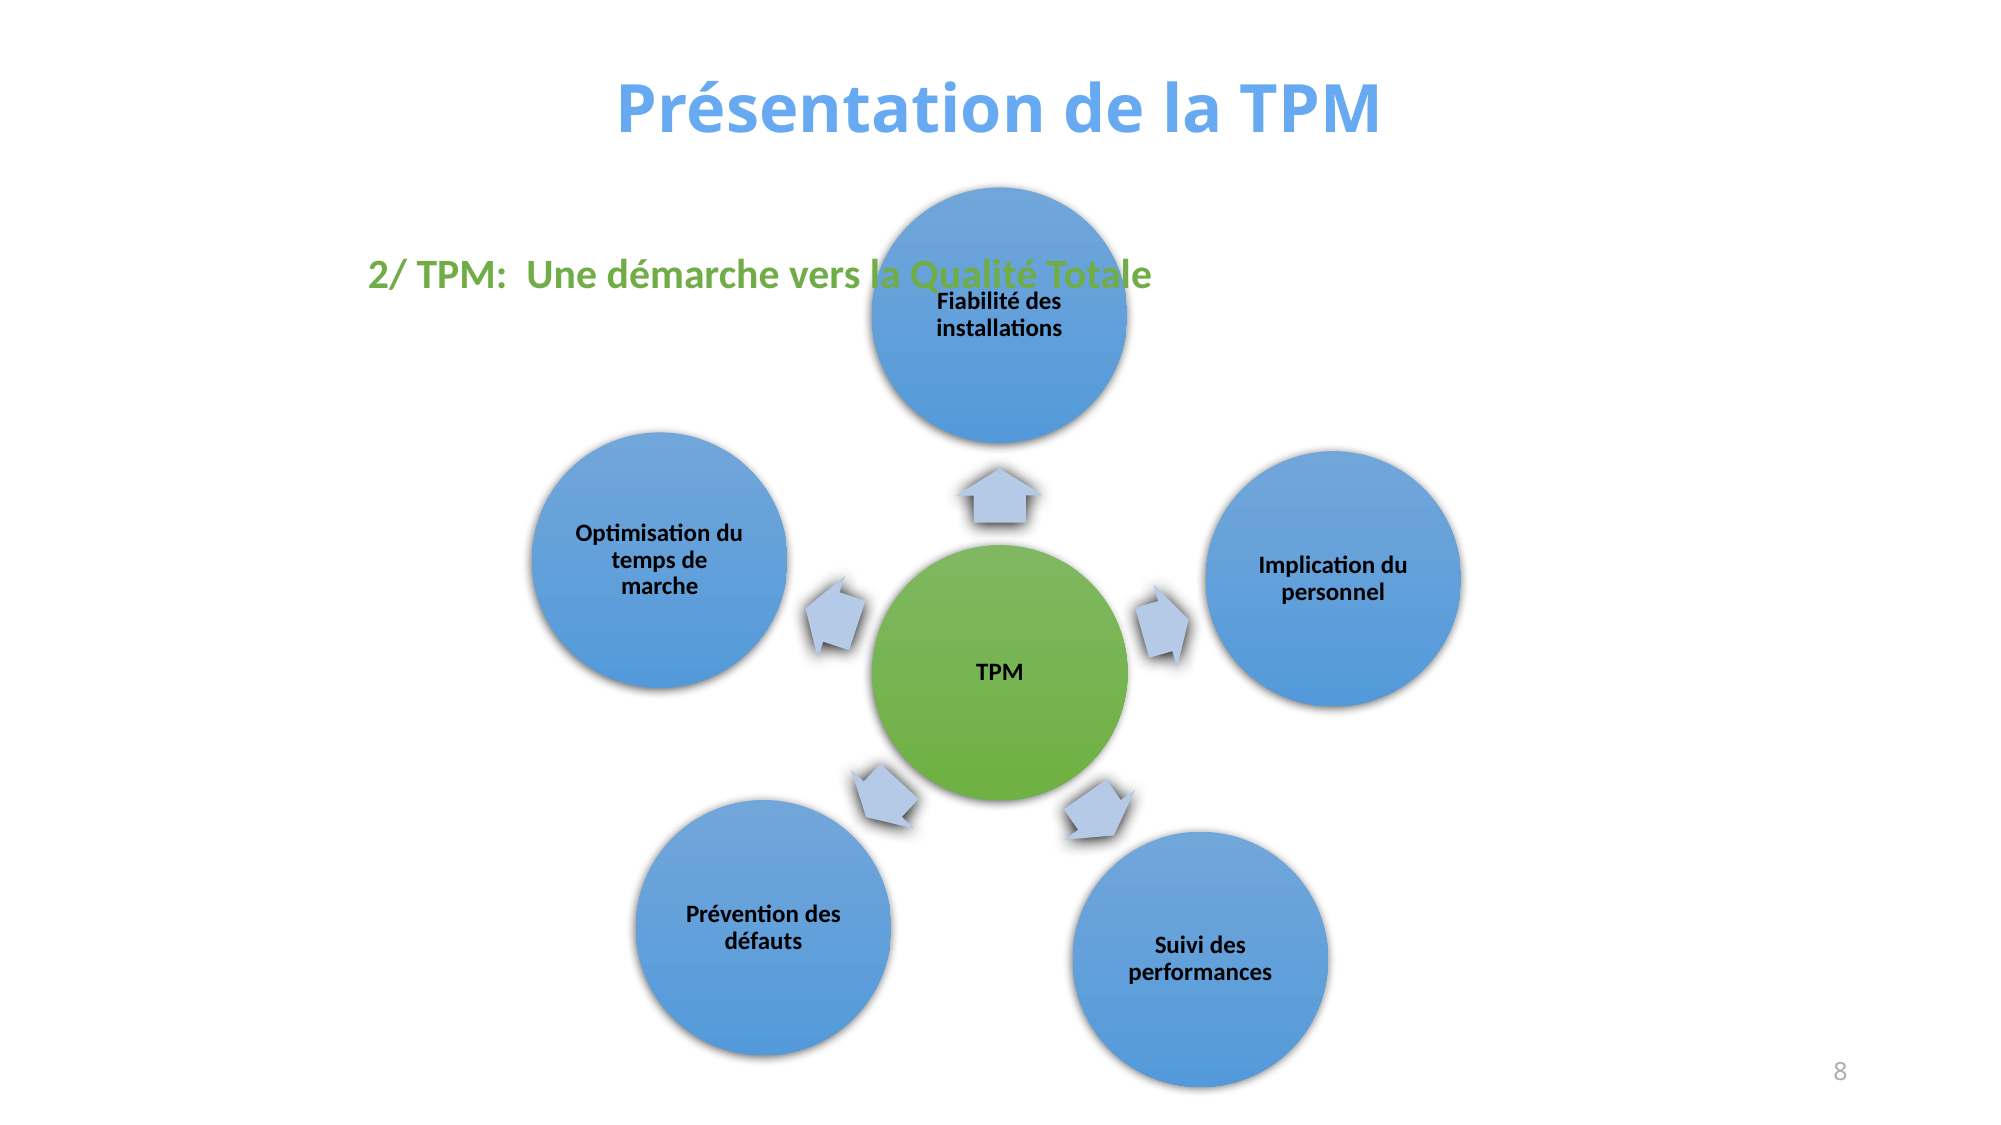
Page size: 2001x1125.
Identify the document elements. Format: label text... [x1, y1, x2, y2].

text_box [249, 187, 1750, 1090]
text_box Présentation de la TPM [507, 58, 1493, 176]
slide_number 8 [1412, 1042, 1863, 1103]
